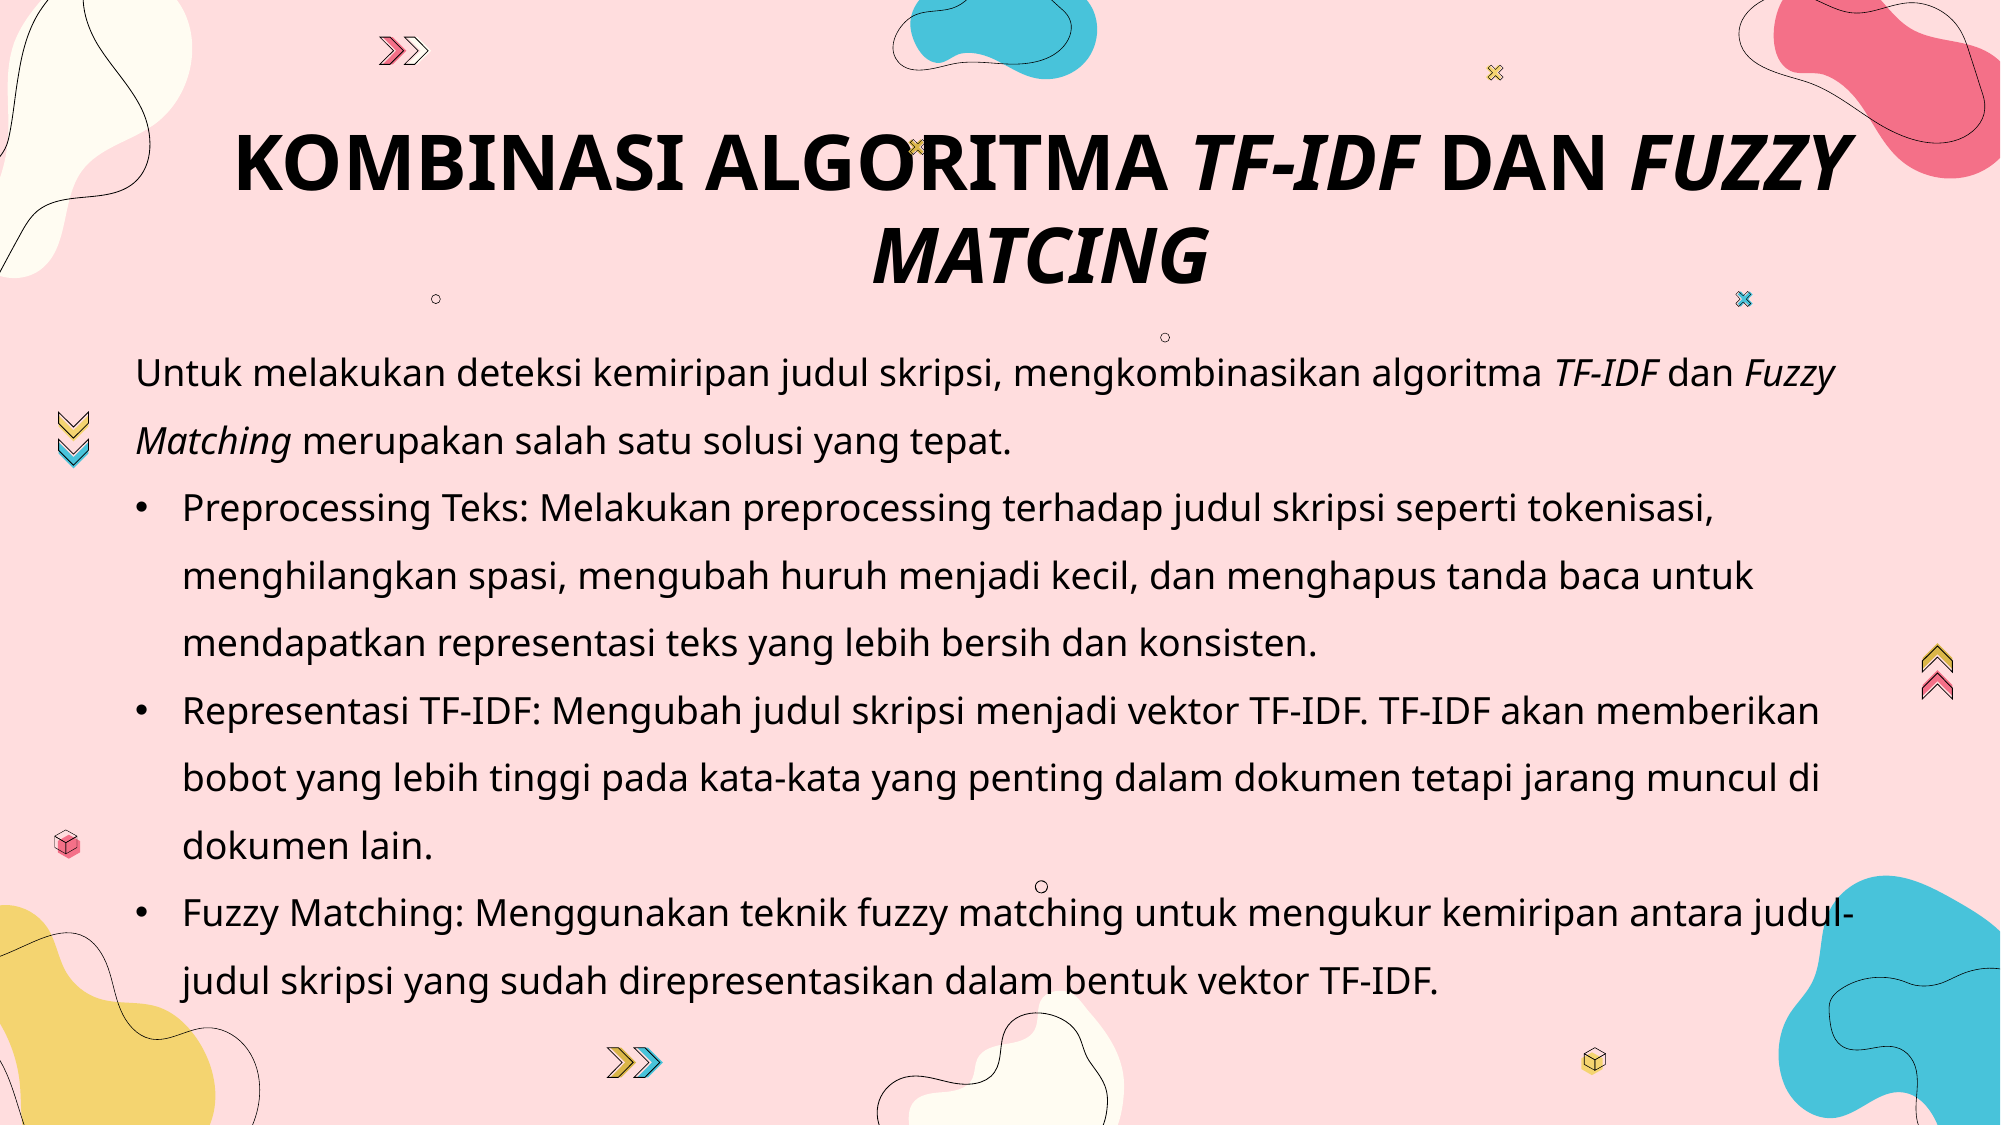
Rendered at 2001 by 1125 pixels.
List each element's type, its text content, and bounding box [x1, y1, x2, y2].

subtitle Untuk melakukan deteksi kemiripan judul skripsi, mengkombinasikan algoritma TF-IDF dan Fuzzy Matching merupakan salah satu solusi yang tepat. Preprocessing Teks: Melakukan preprocessing terhadap judul skripsi seperti tokenisasi, menghilangkan spasi, mengubah huruh menjadi kecil, dan menghapus tanda baca untuk mendapatkan representasi teks yang lebih bersih dan konsisten. Representasi TF-IDF: Mengubah judul skripsi menjadi vektor TF-IDF. TF-IDF akan memberikan bobot yang lebih tinggi pada kata-kata yang penting dalam dokumen tetapi jarang muncul di dokumen lain. Fuzzy Matching: Menggunakan teknik fuzzy matching untuk mengukur kemiripan antara judul-judul skripsi yang sudah direpresentasikan dalam bentuk vektor TF-IDF. [114, 306, 1886, 937]
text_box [1735, 290, 1754, 308]
title KOMBINASI ALGORITMA TF-IDF DAN FUZZY MATCING [197, 93, 1886, 304]
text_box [908, 138, 927, 156]
